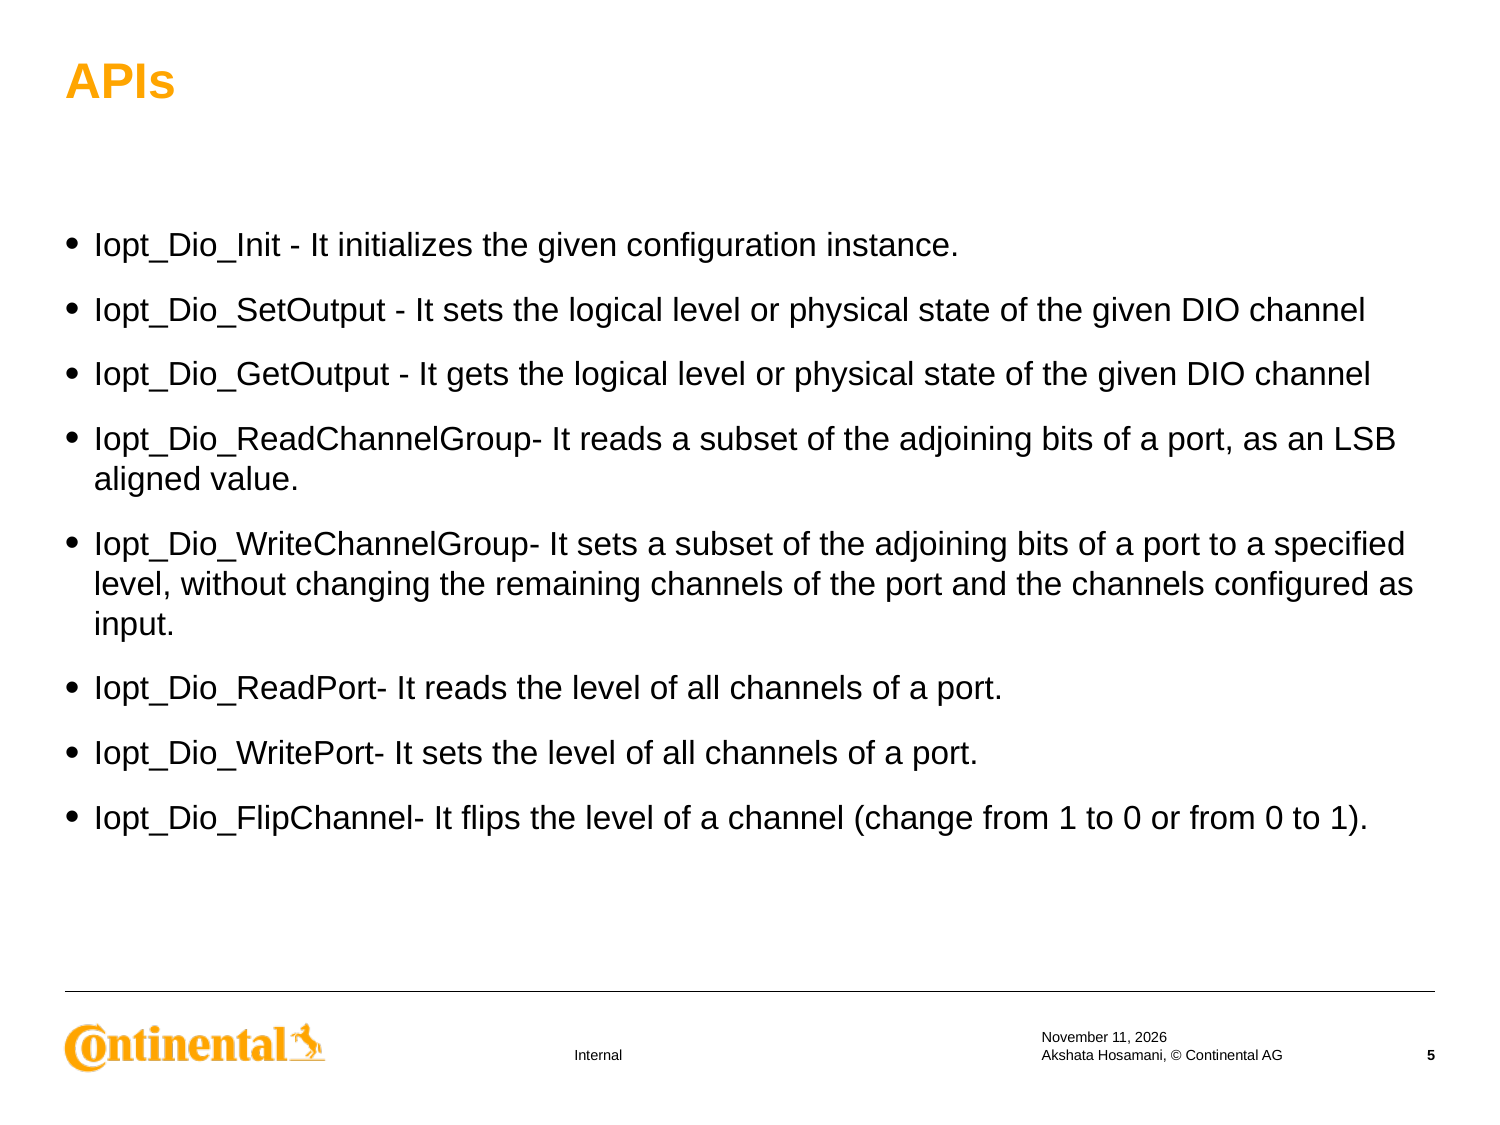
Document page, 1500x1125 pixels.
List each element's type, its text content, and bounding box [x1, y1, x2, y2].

title APIs [64, 48, 1436, 167]
slide_number 5 [1376, 1045, 1436, 1071]
footer Akshata Hosamani, © Continental AG [1041, 1045, 1371, 1071]
list Iopt_Dio_Init - It initializes the given configuration instance. Iopt_Dio_SetOutput - It sets the logical level or physical state of the given DIO channel Iopt_Dio_GetOutput - It gets the logical level or physical state of the given DIO channel Iopt_Dio_ReadChannelGroup- It reads a subset of the adjoining bits of a port, as an LSB aligned value. Iopt_Dio_WriteChannelGroup- It sets a subset of the adjoining bits of a port to a specified level, without changing the remaining channels of the port and the channels configured as input. Iopt_Dio_ReadPort- It reads the level of all channels of a port. Iopt_Dio_WritePort- It sets the level of all channels of a port. Iopt_Dio_FlipChannel- It flips the level of a channel (change from 1 to 0 or from 0 to 1). [64, 220, 1436, 965]
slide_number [1041, 1021, 1371, 1045]
